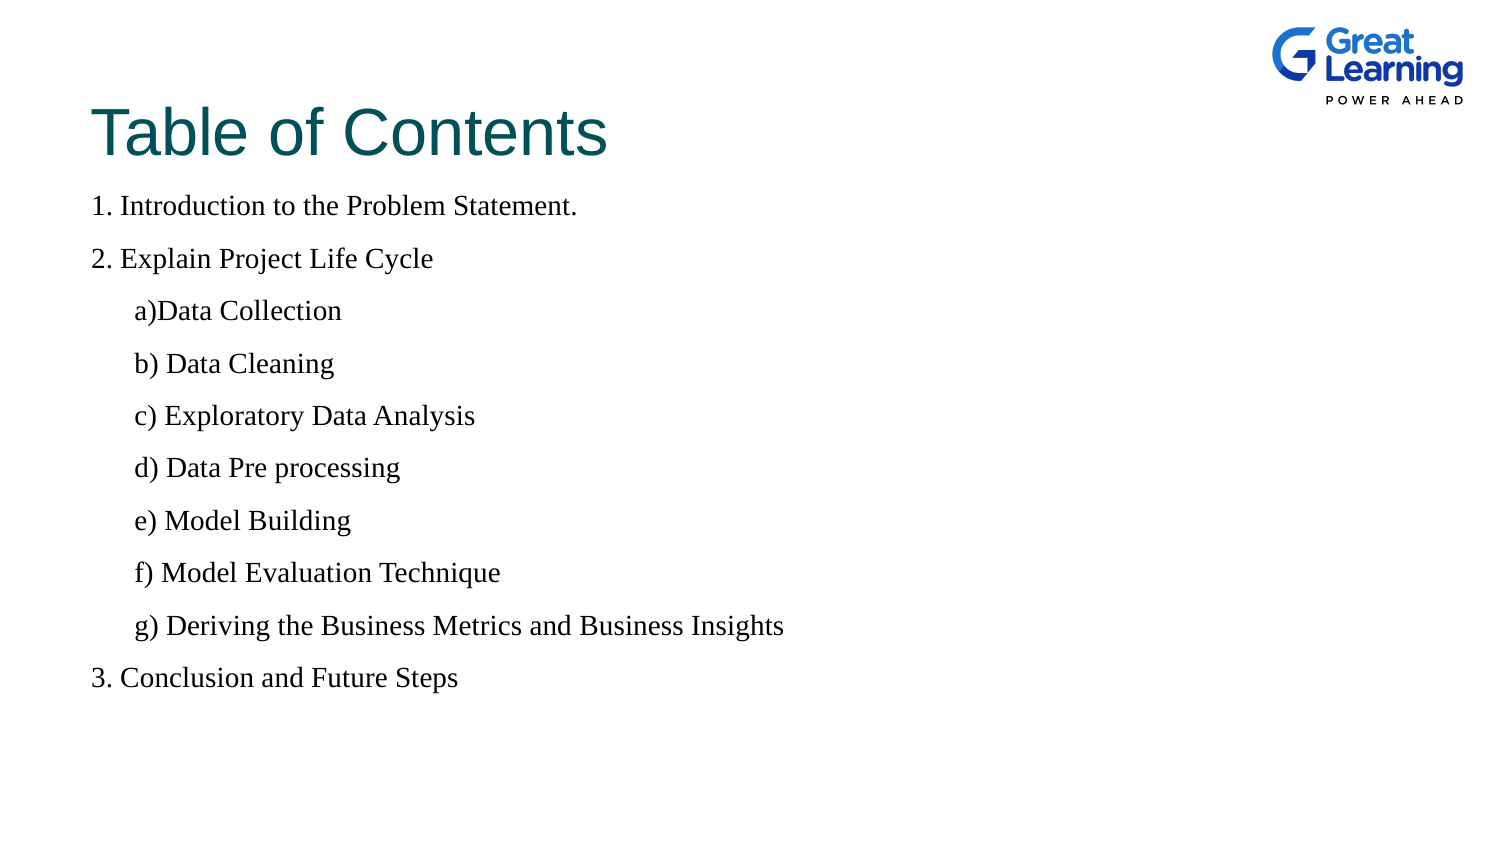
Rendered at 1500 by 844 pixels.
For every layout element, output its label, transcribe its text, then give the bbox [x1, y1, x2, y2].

text_box 1. Introduction to the Problem Statement. 2. Explain Project Life Cycle a)Data Collection b) Data Cleaning c) Exploratory Data Analysis d) Data Pre processing e) Model Building f) Model Evaluation Technique g) Deriving the Business Metrics and Business Insights 3. Conclusion and Future Steps [76, 161, 912, 701]
text_box Table of Contents [76, 81, 827, 176]
picture [1245, 23, 1490, 109]
